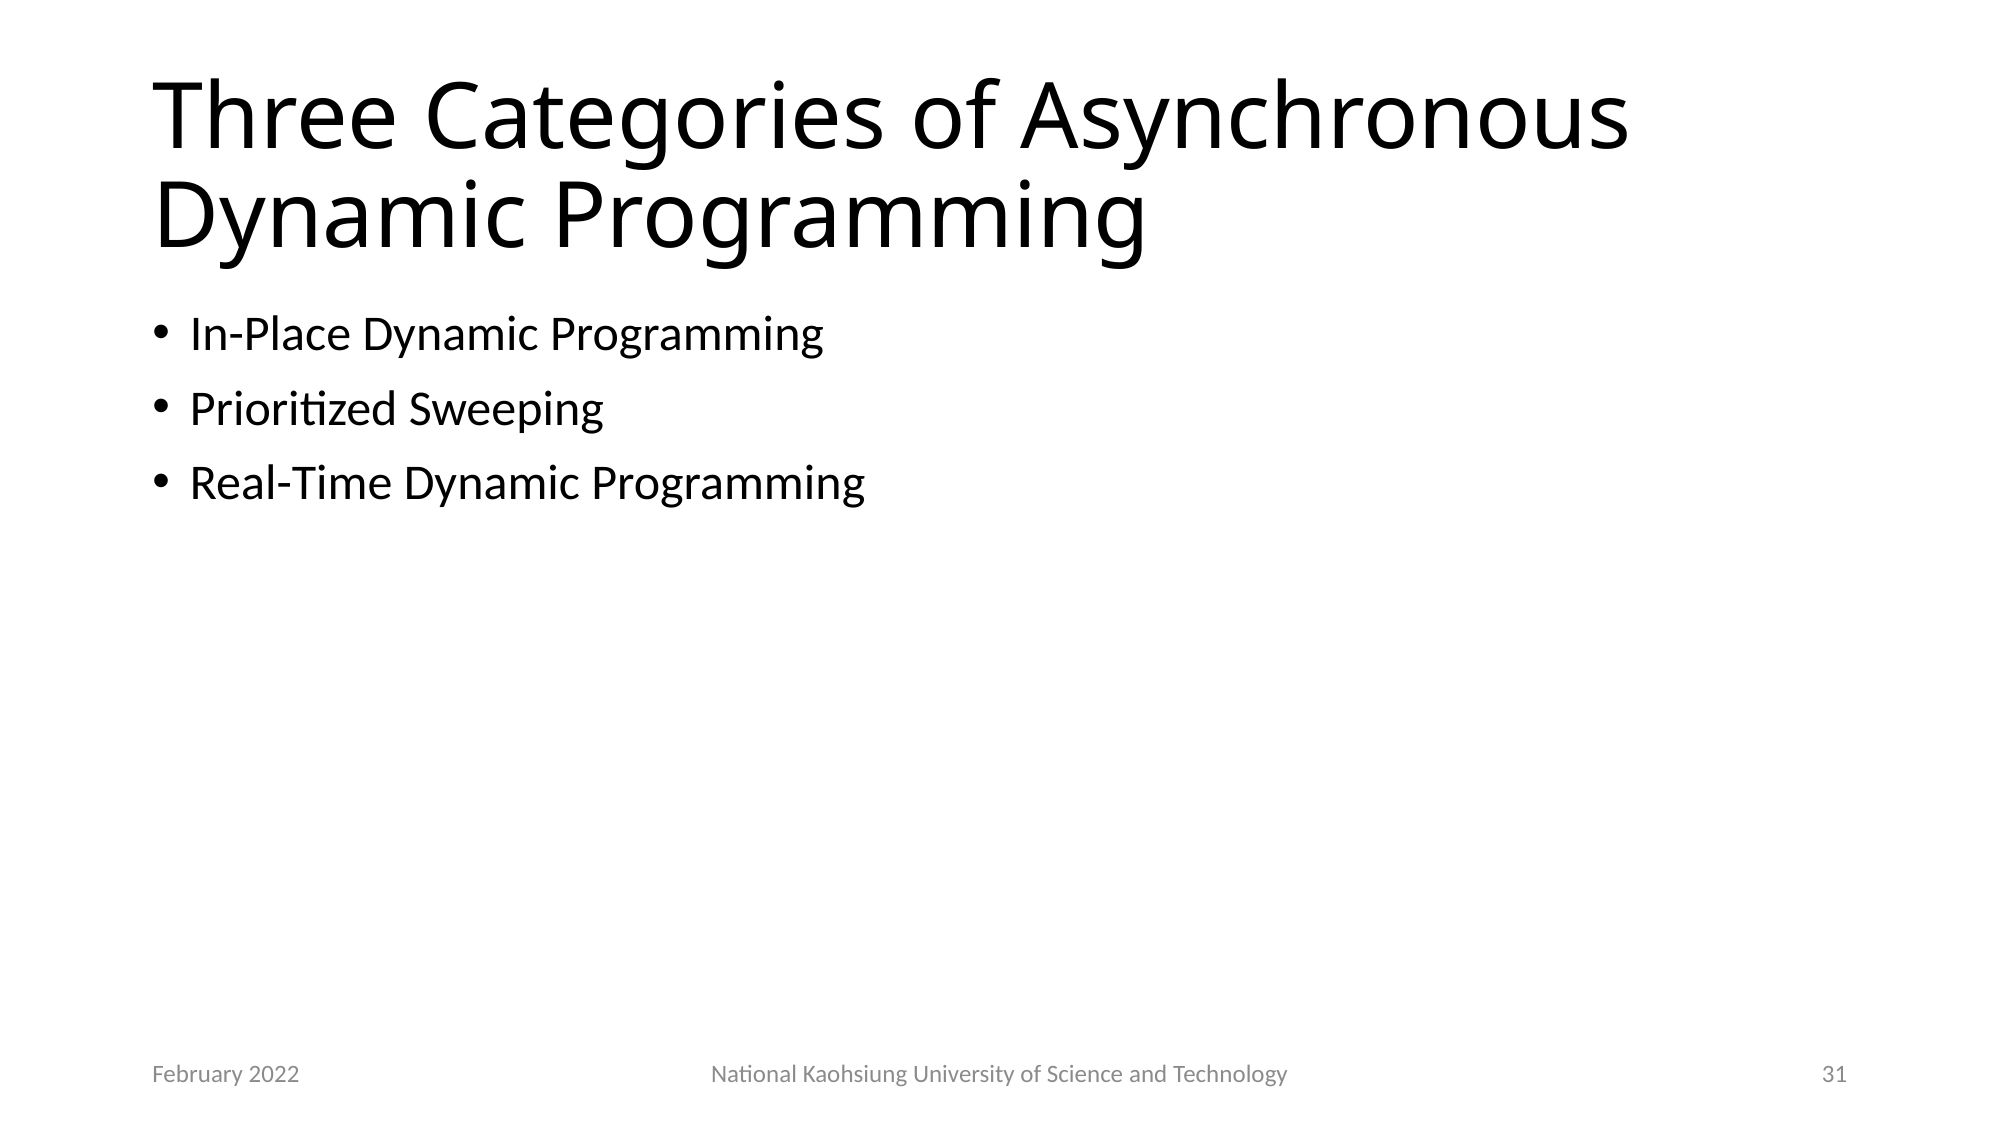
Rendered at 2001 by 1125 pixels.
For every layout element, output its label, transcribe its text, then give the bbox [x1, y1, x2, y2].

footer National Kaohsiung University of Science and Technology [662, 1042, 1338, 1103]
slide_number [137, 1042, 588, 1103]
title Three Categories of Asynchronous Dynamic Programming [137, 59, 1863, 278]
list In-Place Dynamic Programming Prioritized Sweeping Real-Time Dynamic Programming [137, 299, 1863, 1014]
slide_number 31 [1412, 1042, 1863, 1103]
